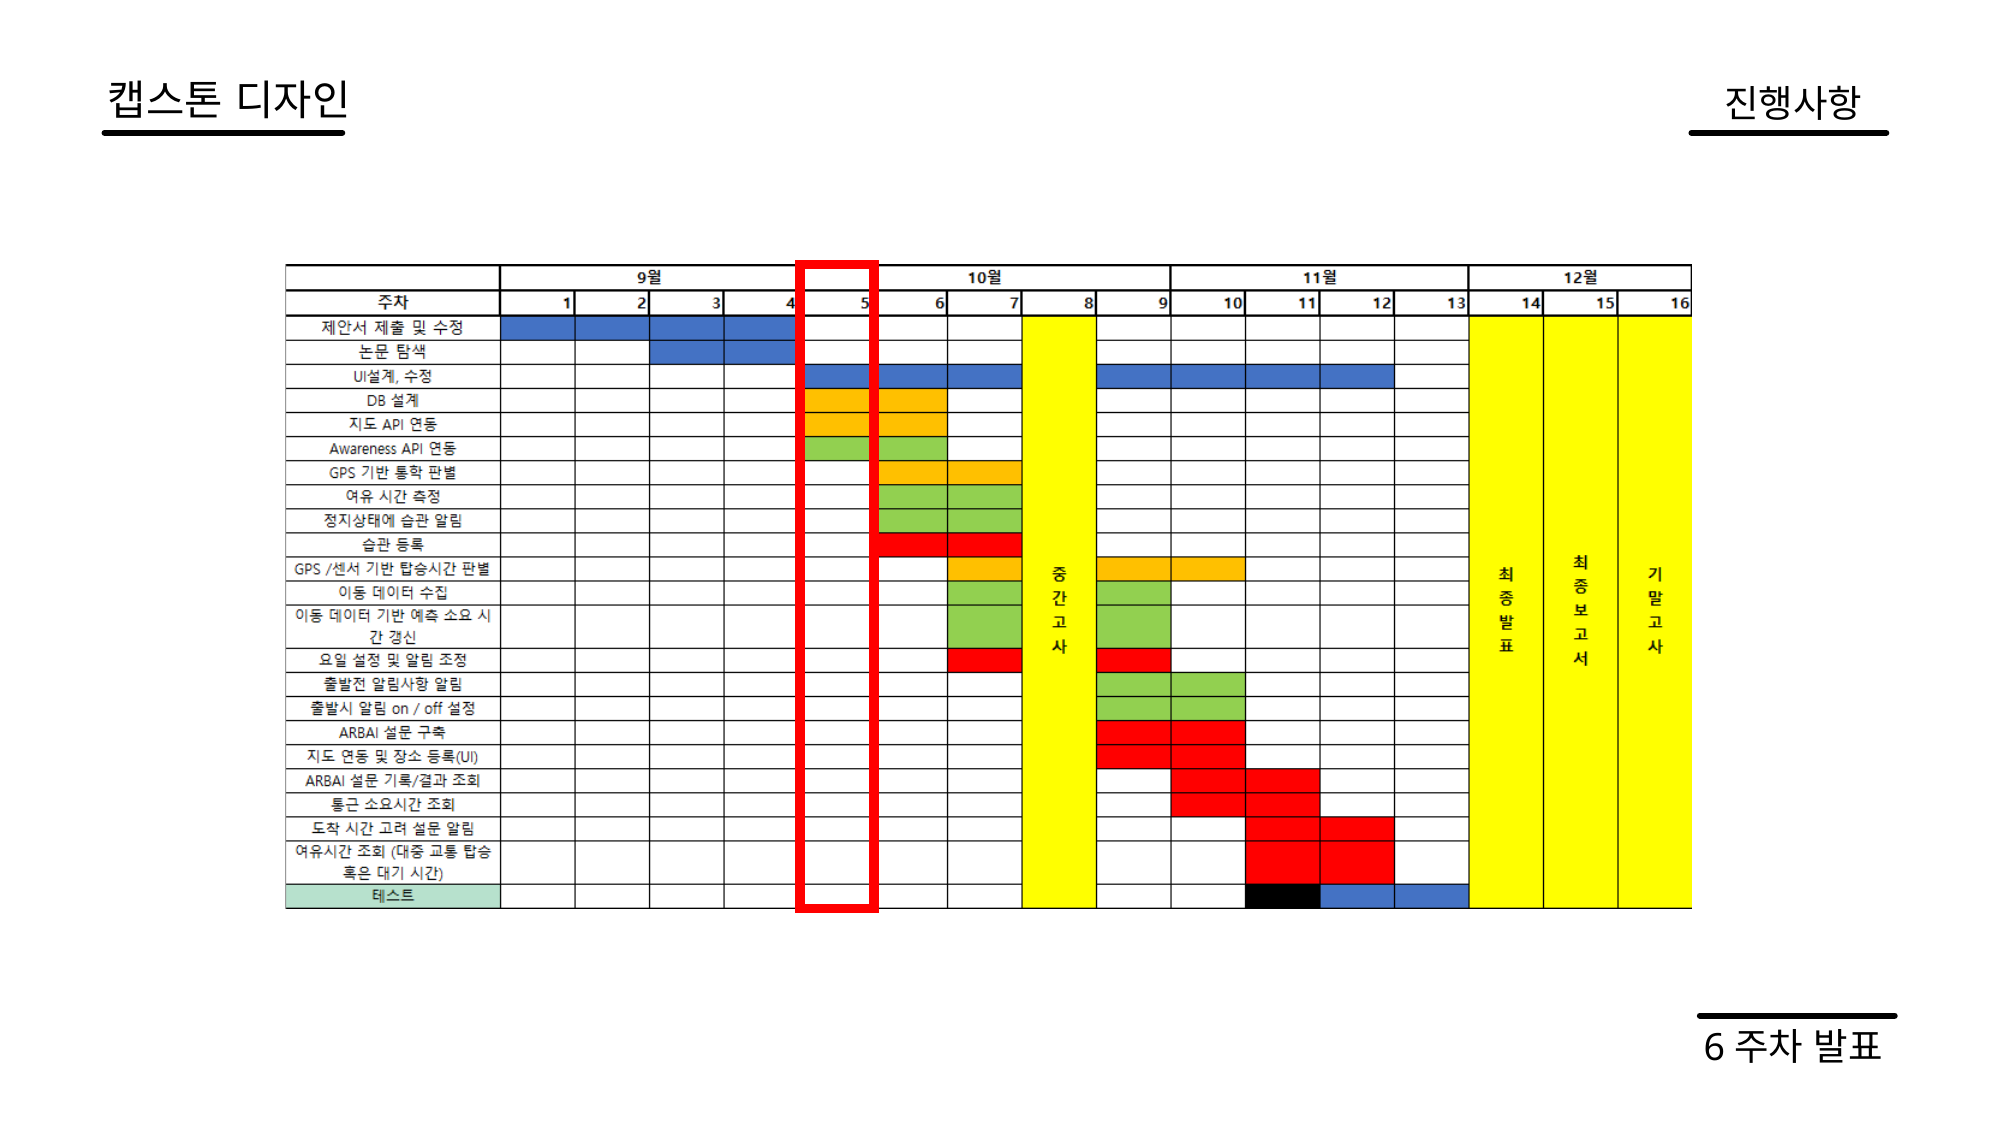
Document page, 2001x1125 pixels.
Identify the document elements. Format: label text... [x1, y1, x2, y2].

text_box 캡스톤 디자인 [61, 71, 398, 133]
picture [285, 264, 1692, 909]
text_box 진행사항 [1709, 72, 1877, 132]
text_box 6주차 발표 [1688, 1015, 1898, 1076]
